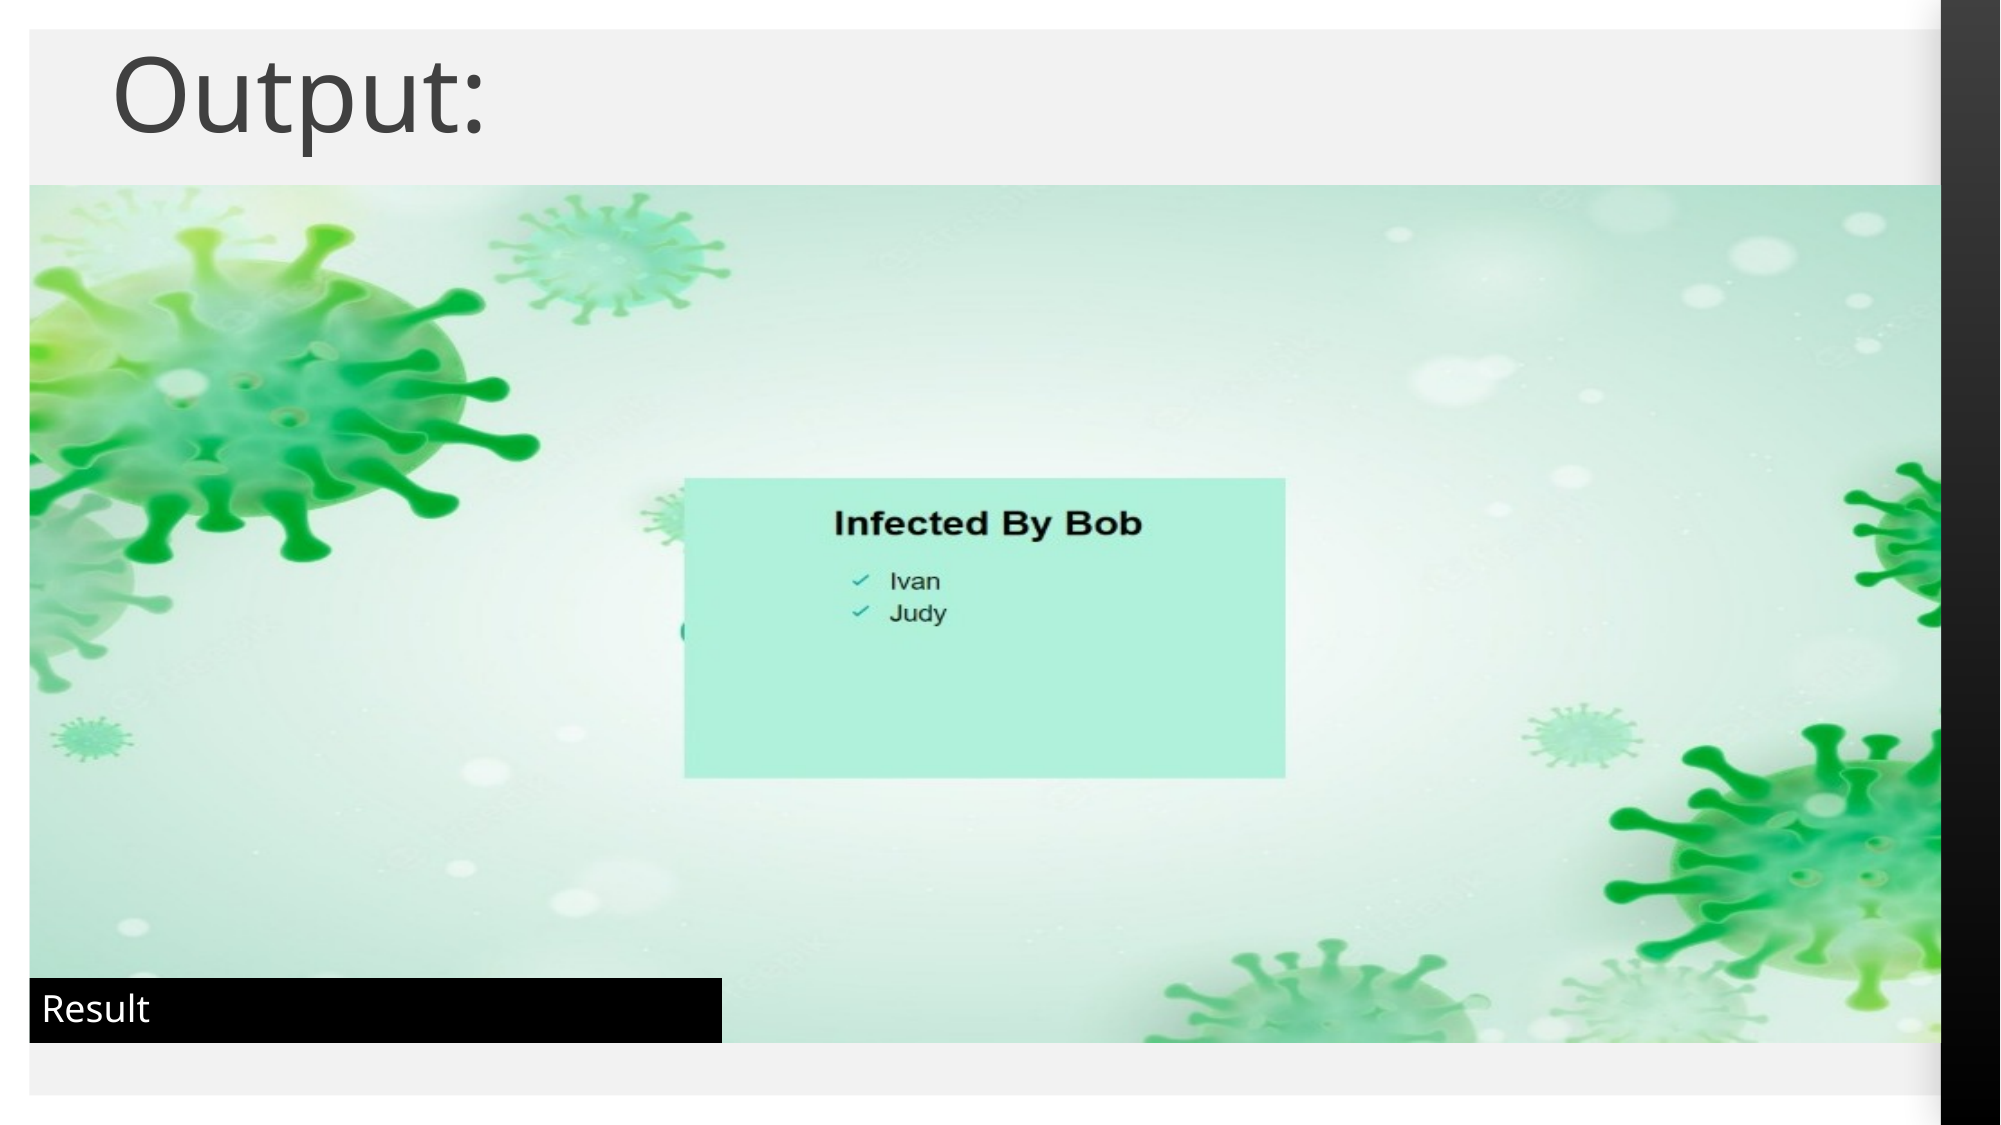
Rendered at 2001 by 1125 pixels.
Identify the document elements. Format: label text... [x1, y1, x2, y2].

title Output: [110, 42, 1794, 161]
picture [29, 184, 1942, 1043]
